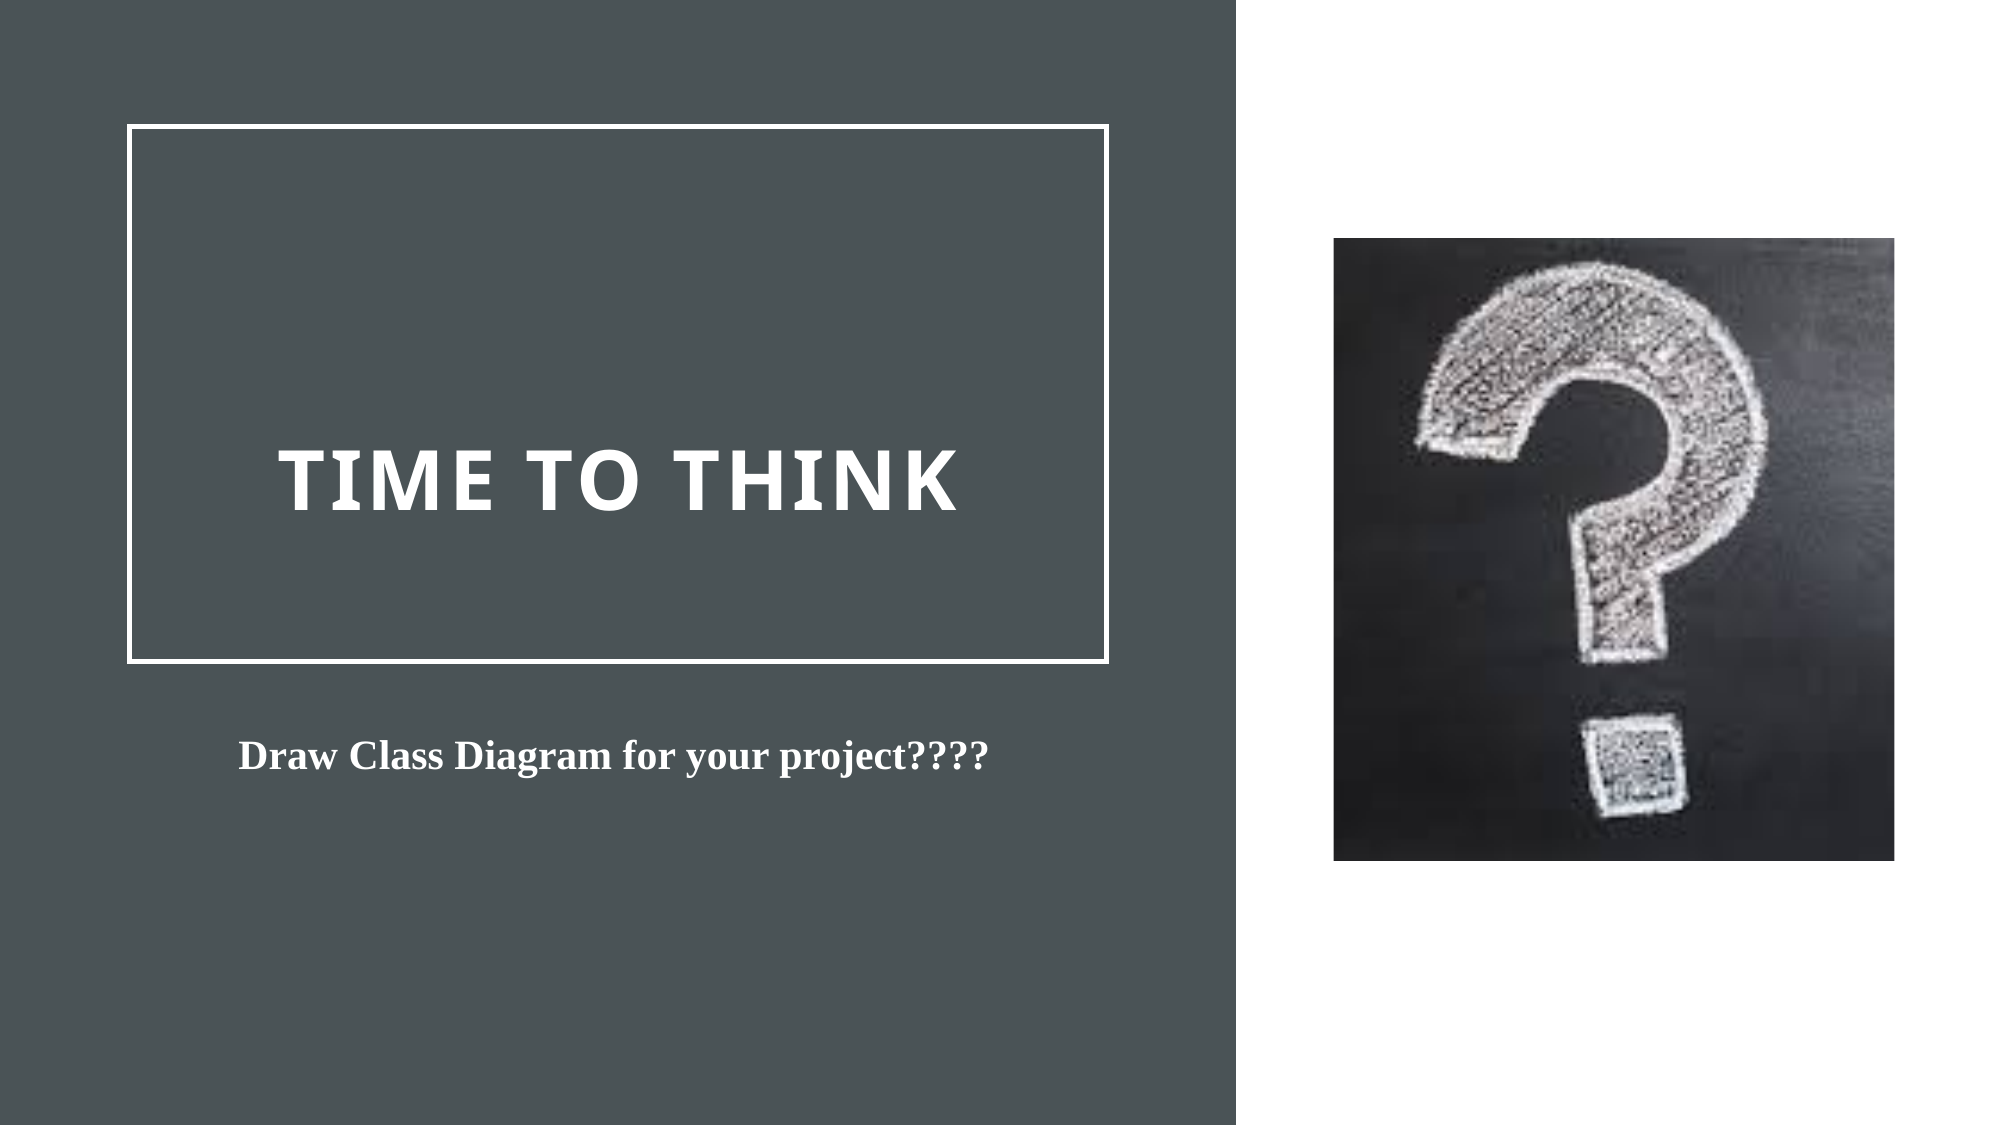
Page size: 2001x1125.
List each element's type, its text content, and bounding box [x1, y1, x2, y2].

list Draw Class Diagram for your project???? [129, 720, 1100, 918]
picture [1333, 238, 1895, 861]
text_box [1236, 0, 2000, 1125]
text_box [0, 0, 1236, 1125]
title TIME TO THINK [127, 124, 1109, 664]
